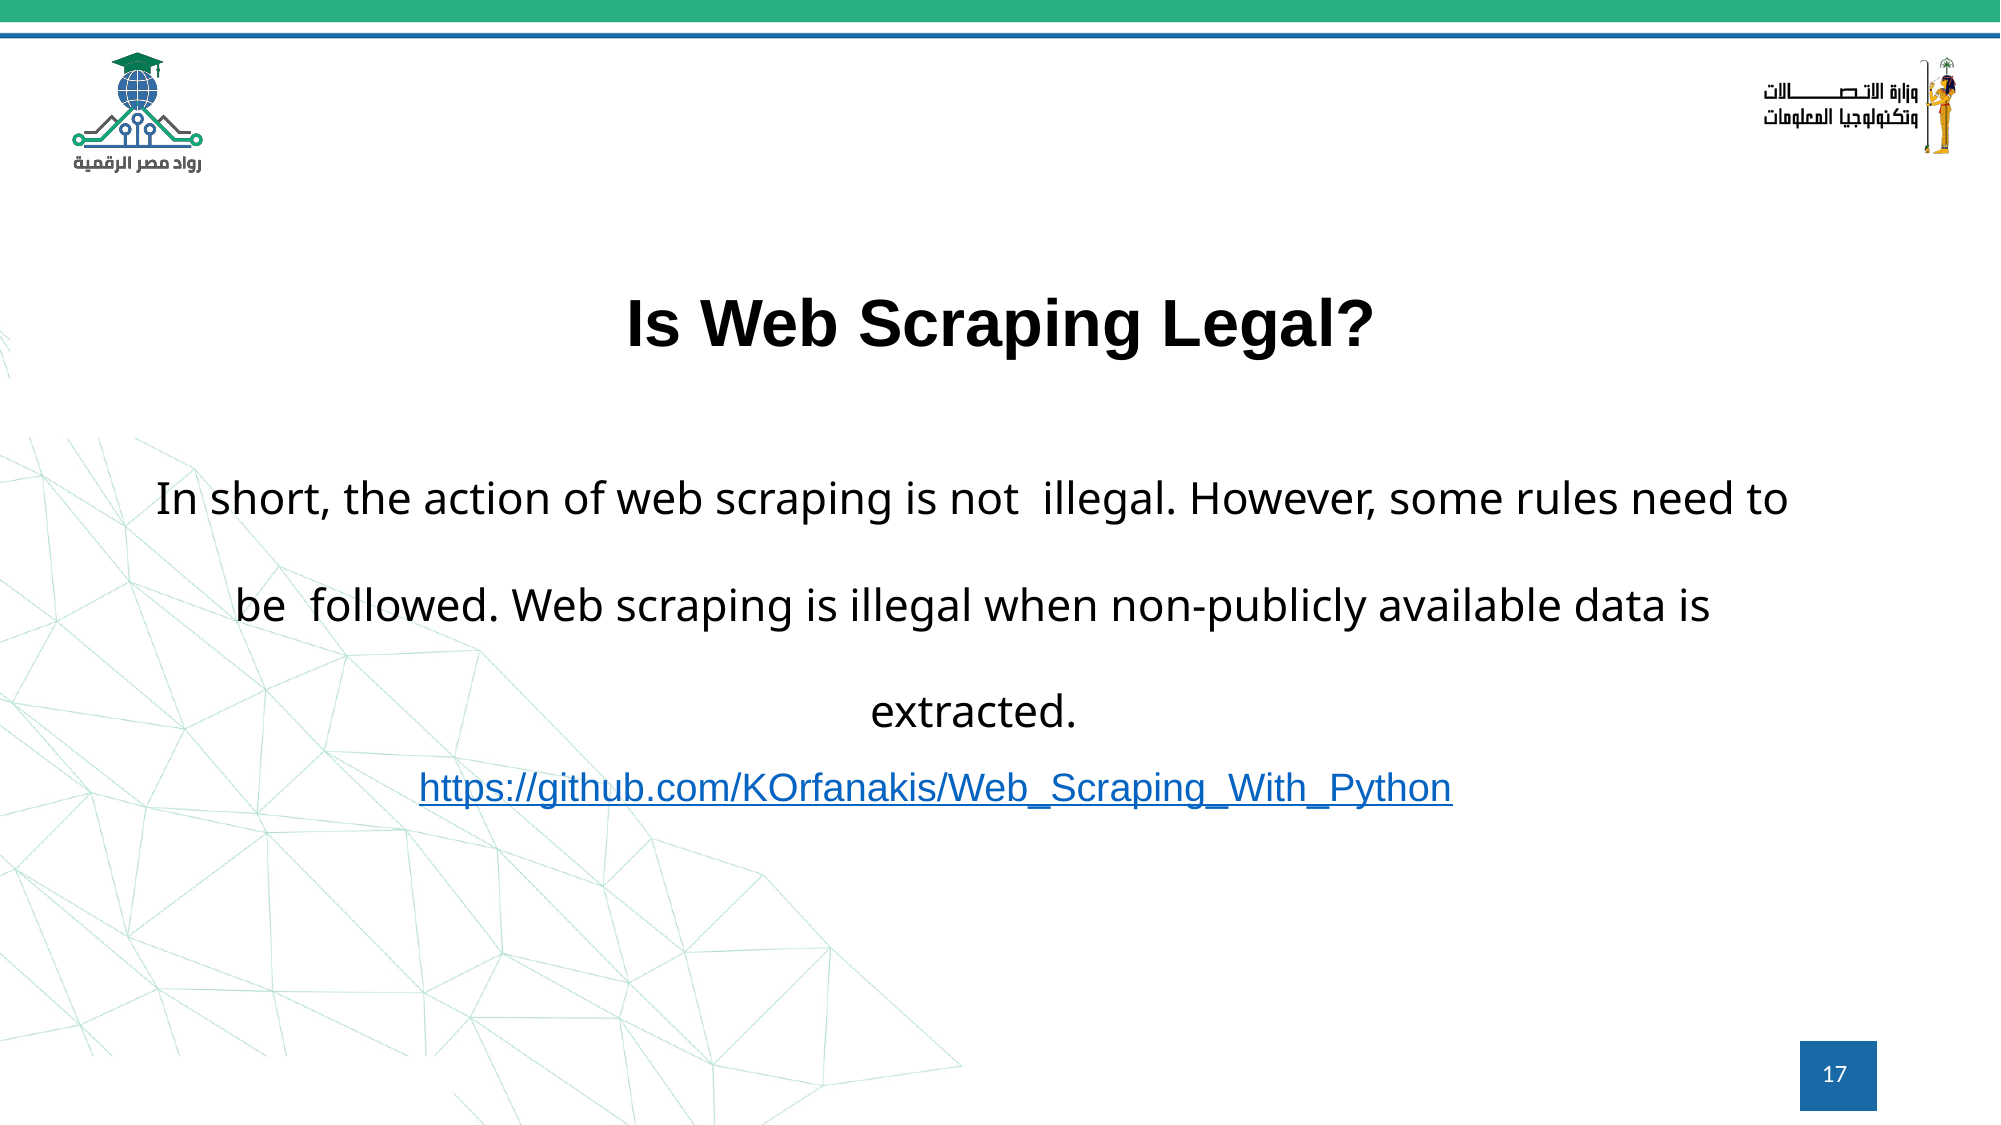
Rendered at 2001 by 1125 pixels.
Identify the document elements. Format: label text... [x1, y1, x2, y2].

text_box https://github.com/KOrfanakis/Web_Scraping_With_Python [403, 747, 1505, 825]
slide_number ‹#› [1412, 1042, 1863, 1103]
picture [0, 0, 2000, 1125]
text_box In short, the action of web scraping is not illegal. However, some rules need to be followed. Web scraping is illegal when non-publicly available data is extracted. [133, 414, 1813, 737]
title Is Web Scraping Legal? [622, 223, 1378, 414]
